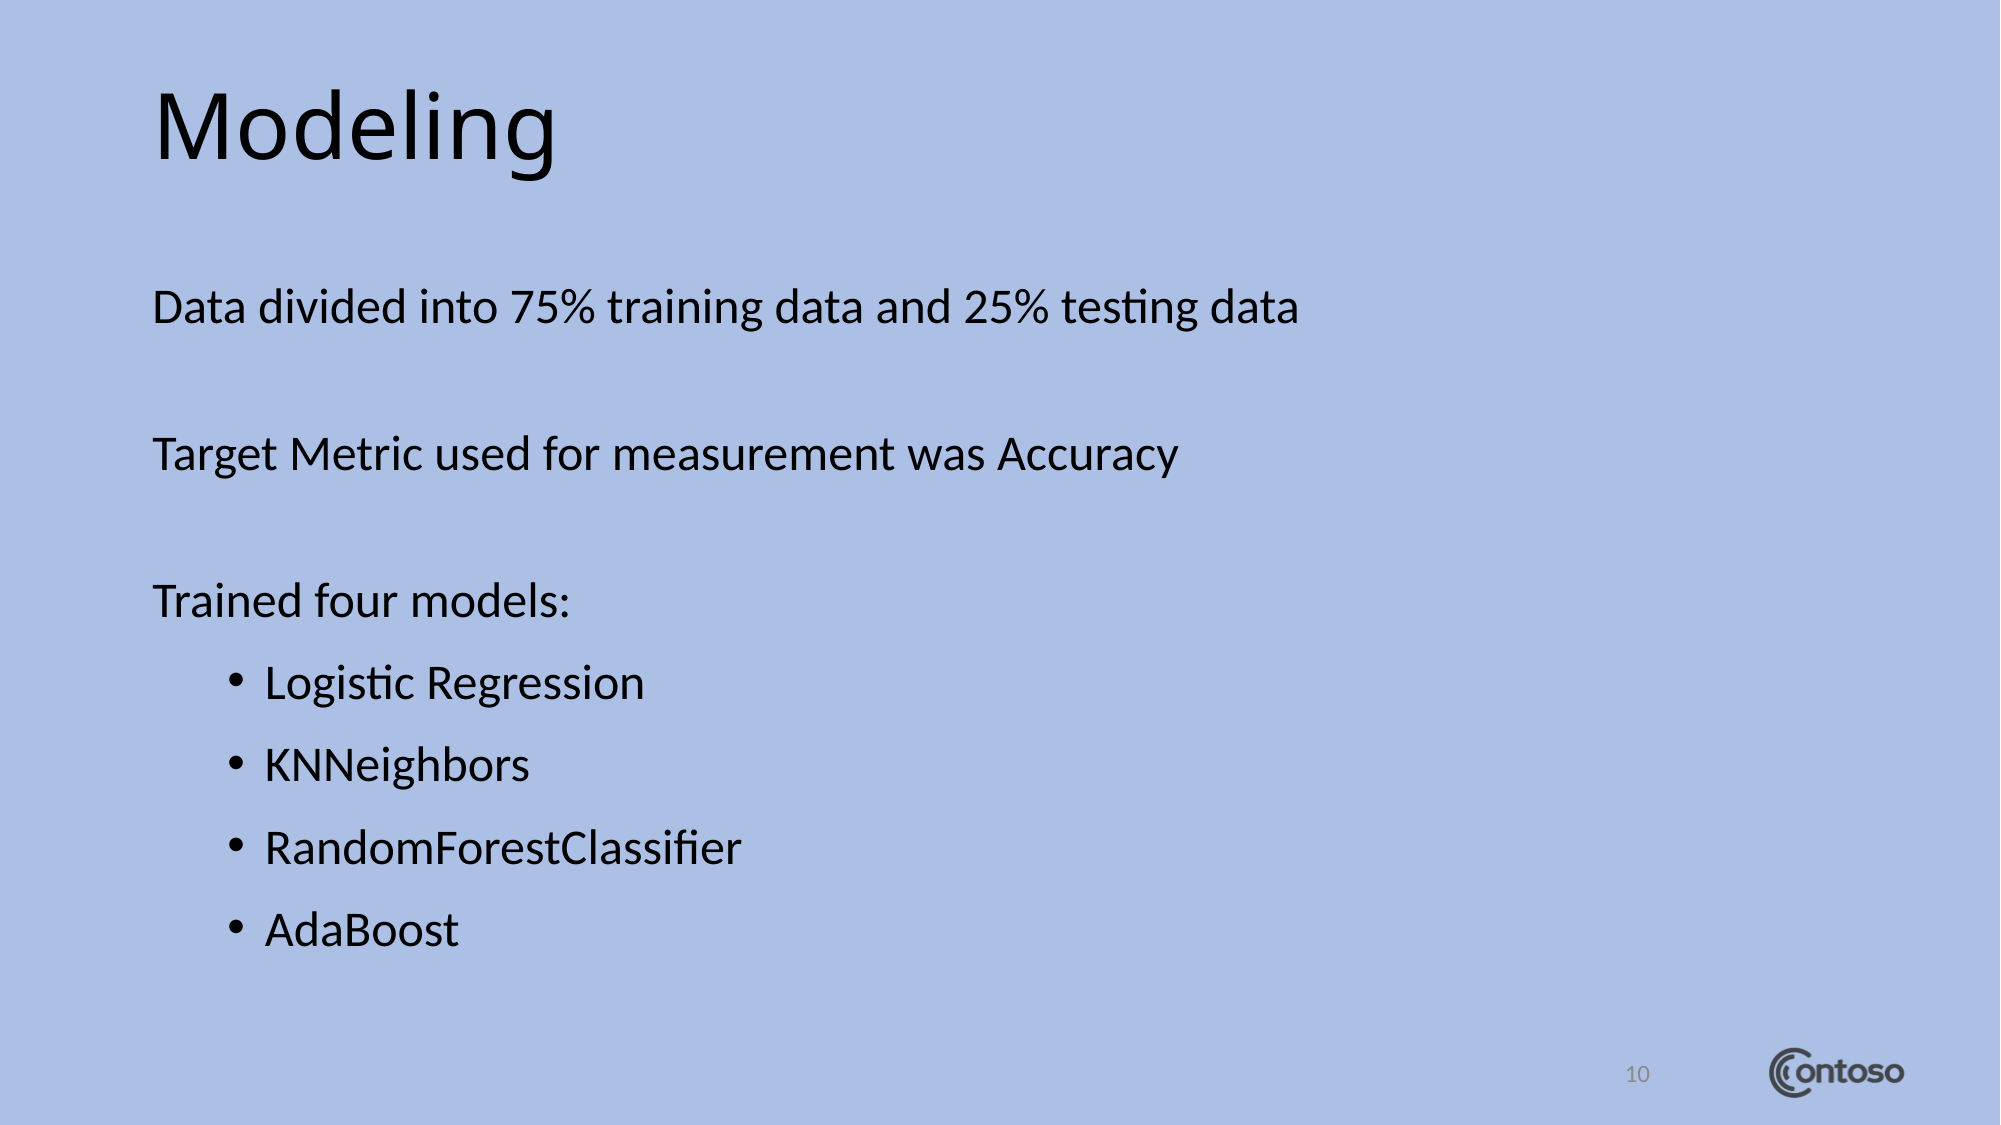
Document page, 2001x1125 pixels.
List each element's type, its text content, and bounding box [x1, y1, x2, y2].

title Modeling [137, 59, 1863, 200]
slide_number 10 [1412, 1042, 1863, 1103]
list Data divided into 75% training data and 25% testing data Target Metric used for measurement was Accuracy Trained four models: Logistic Regression KNNeighbors RandomForestClassifier AdaBoost [137, 200, 1863, 1014]
